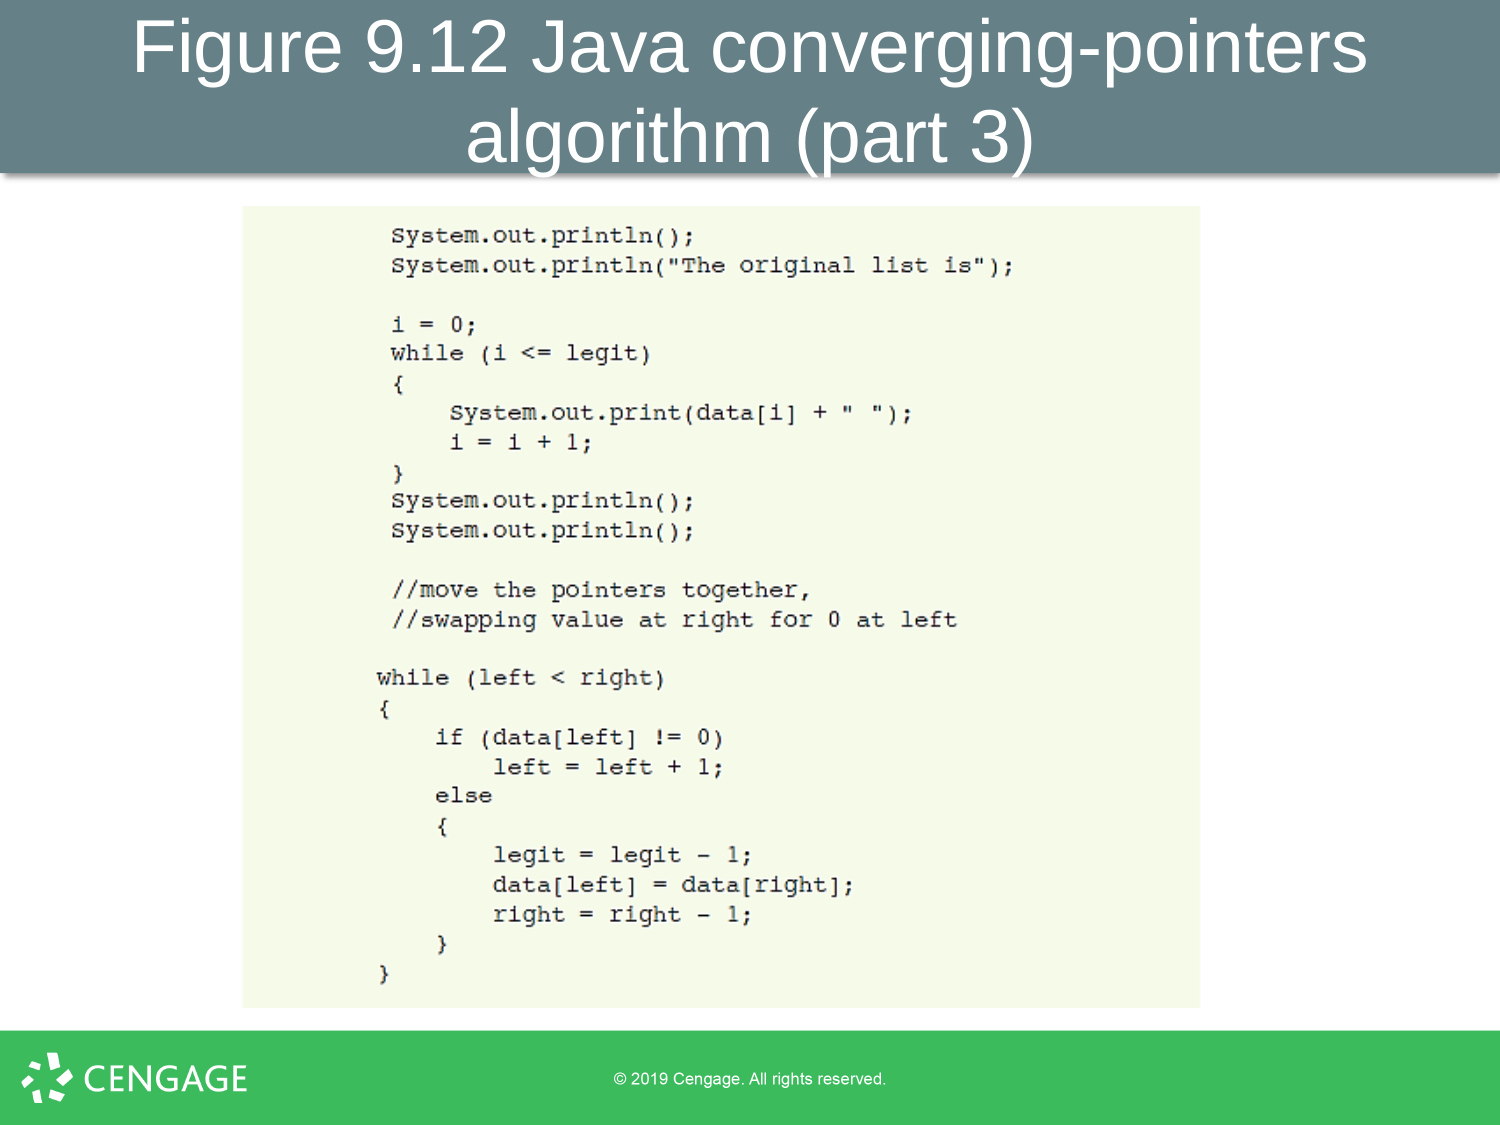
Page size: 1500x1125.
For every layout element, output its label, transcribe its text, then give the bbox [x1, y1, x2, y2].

title Figure 9.12 Java converging-pointers algorithm (part 3) [4, 0, 1498, 174]
picture [0, 0, 1500, 1125]
